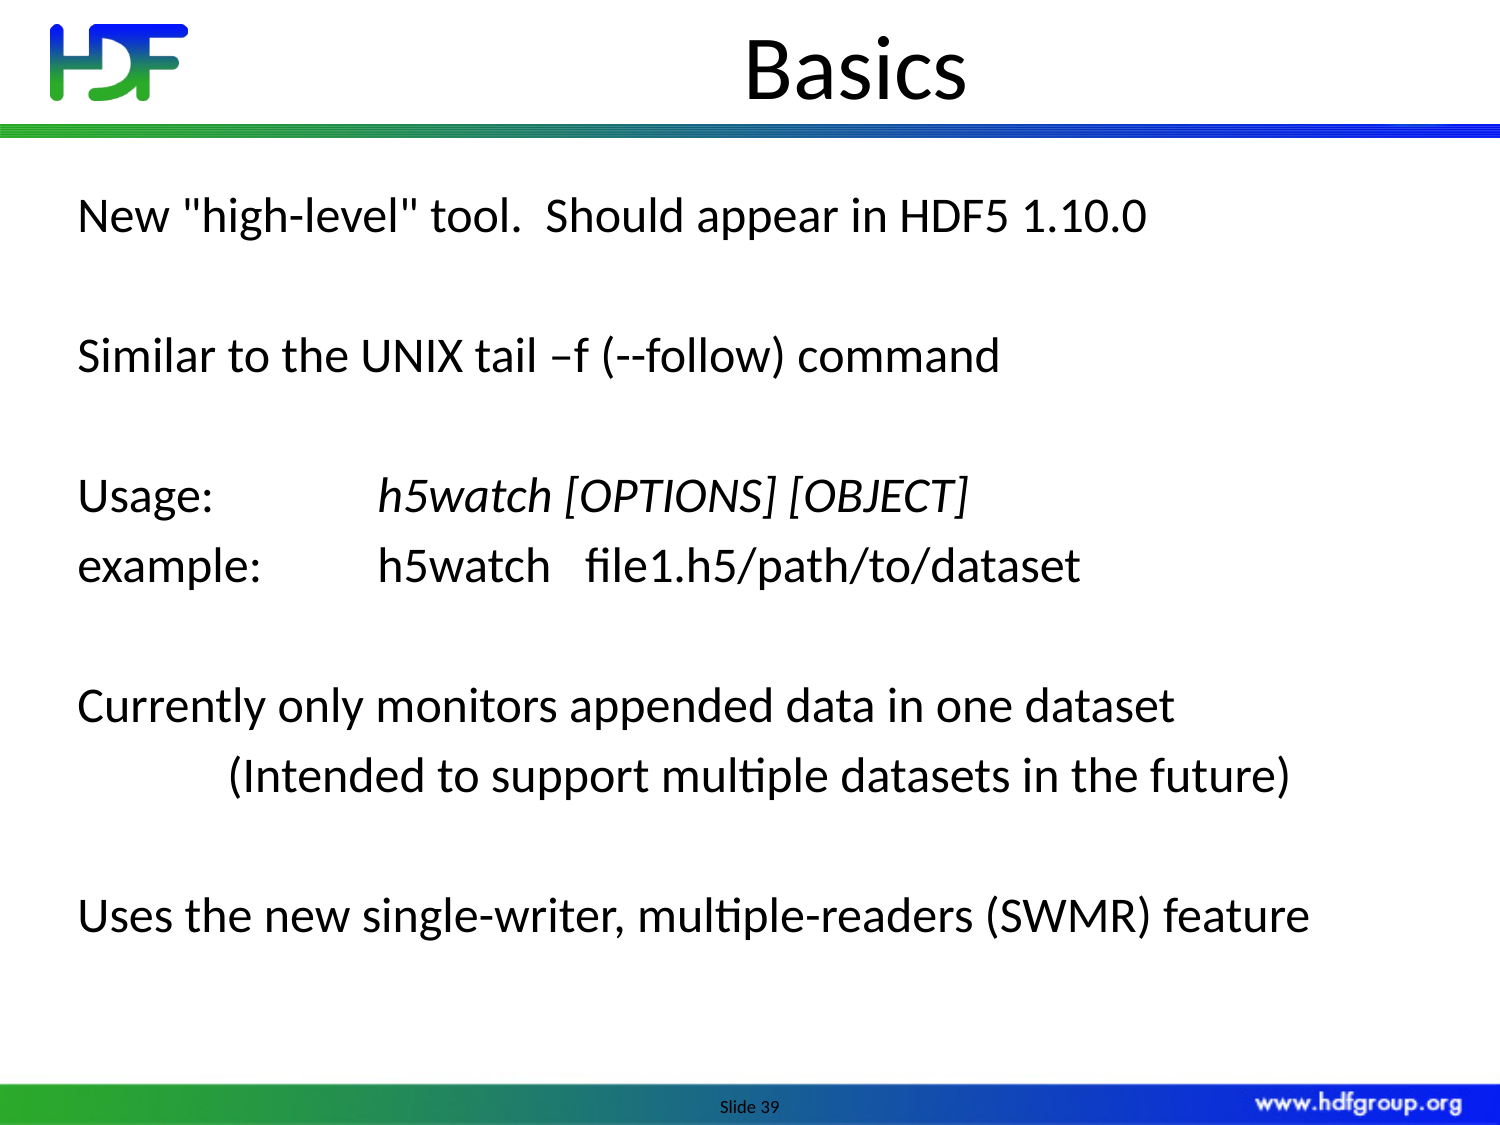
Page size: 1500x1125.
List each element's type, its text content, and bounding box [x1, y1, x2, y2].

title Basics [212, 0, 1500, 125]
text_box New "high-level" tool. Should appear in HDF5 1.10.0 Similar to the UNIX tail –f (--follow) command Usage: h5watch [OPTIONS] [OBJECT] example: h5watch file1.h5/path/to/dataset Currently only monitors appended data in one dataset (Intended to support multiple datasets in the future) Uses the new single-writer, multiple-readers (SWMR) feature [62, 174, 1413, 1050]
picture [0, 0, 1500, 1125]
